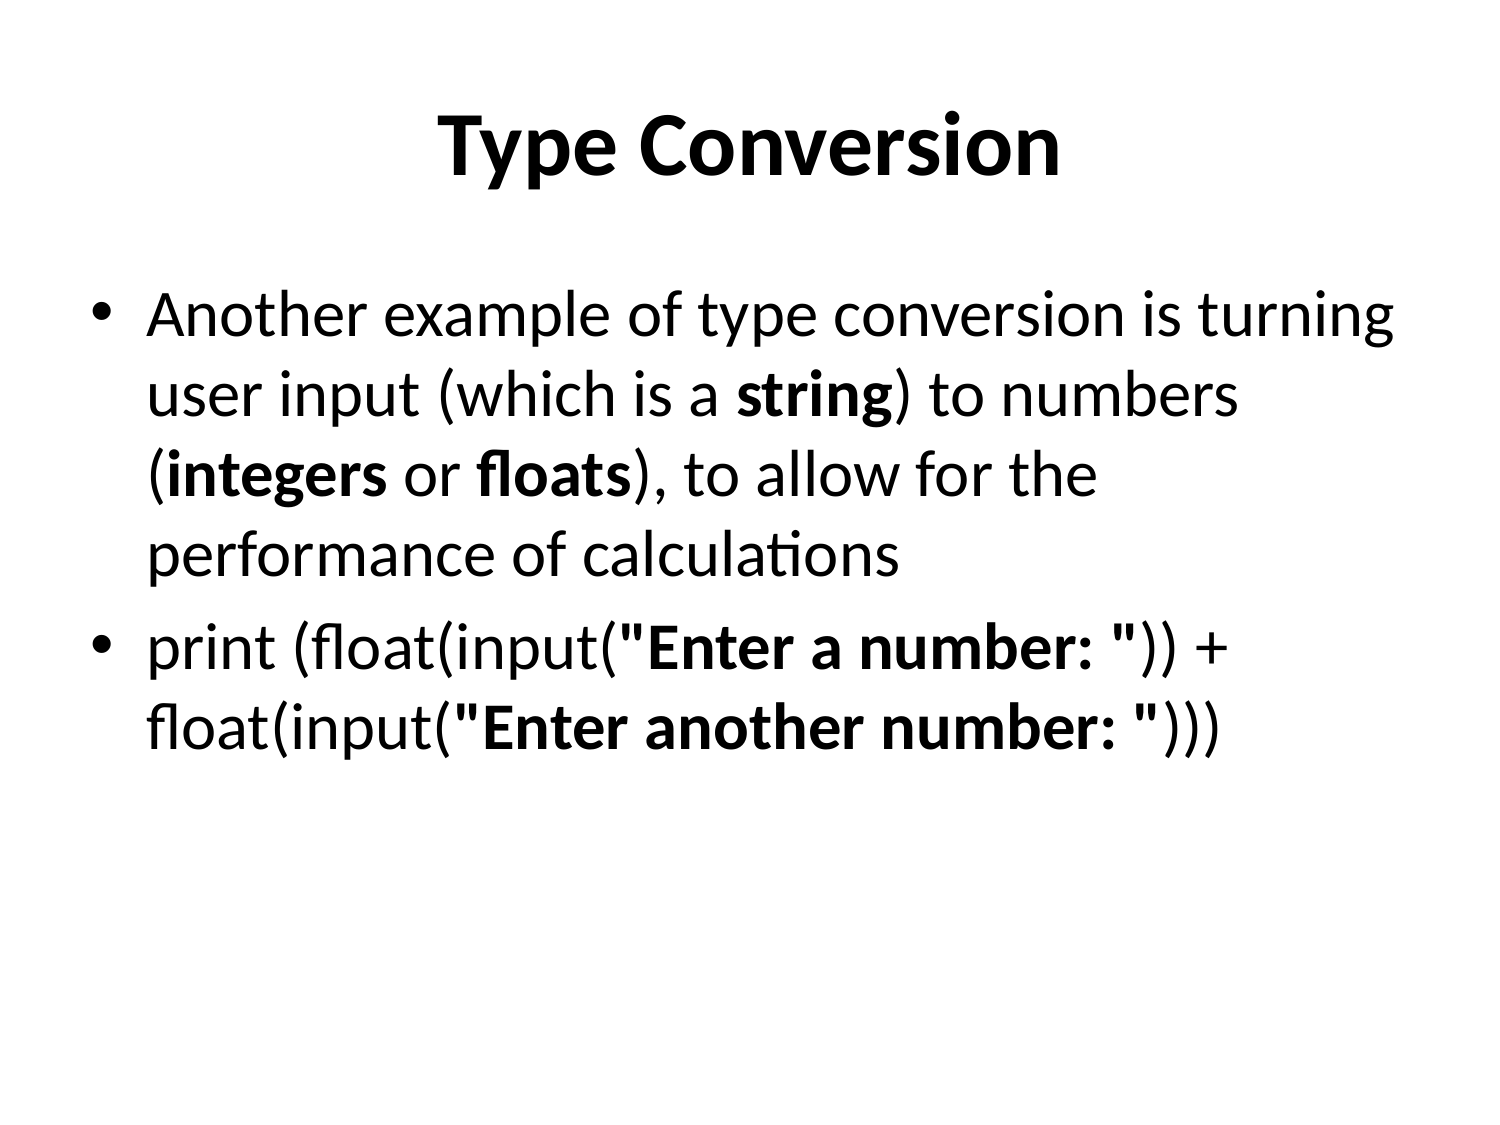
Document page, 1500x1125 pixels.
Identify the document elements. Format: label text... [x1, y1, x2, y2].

list Another example of type conversion is turning user input (which is a string) to numbers (integers or floats), to allow for the performance of calculations print (float(input("Enter a number: ")) + float(input("Enter another number: "))) [75, 262, 1425, 1005]
title Type Conversion [75, 45, 1425, 233]
